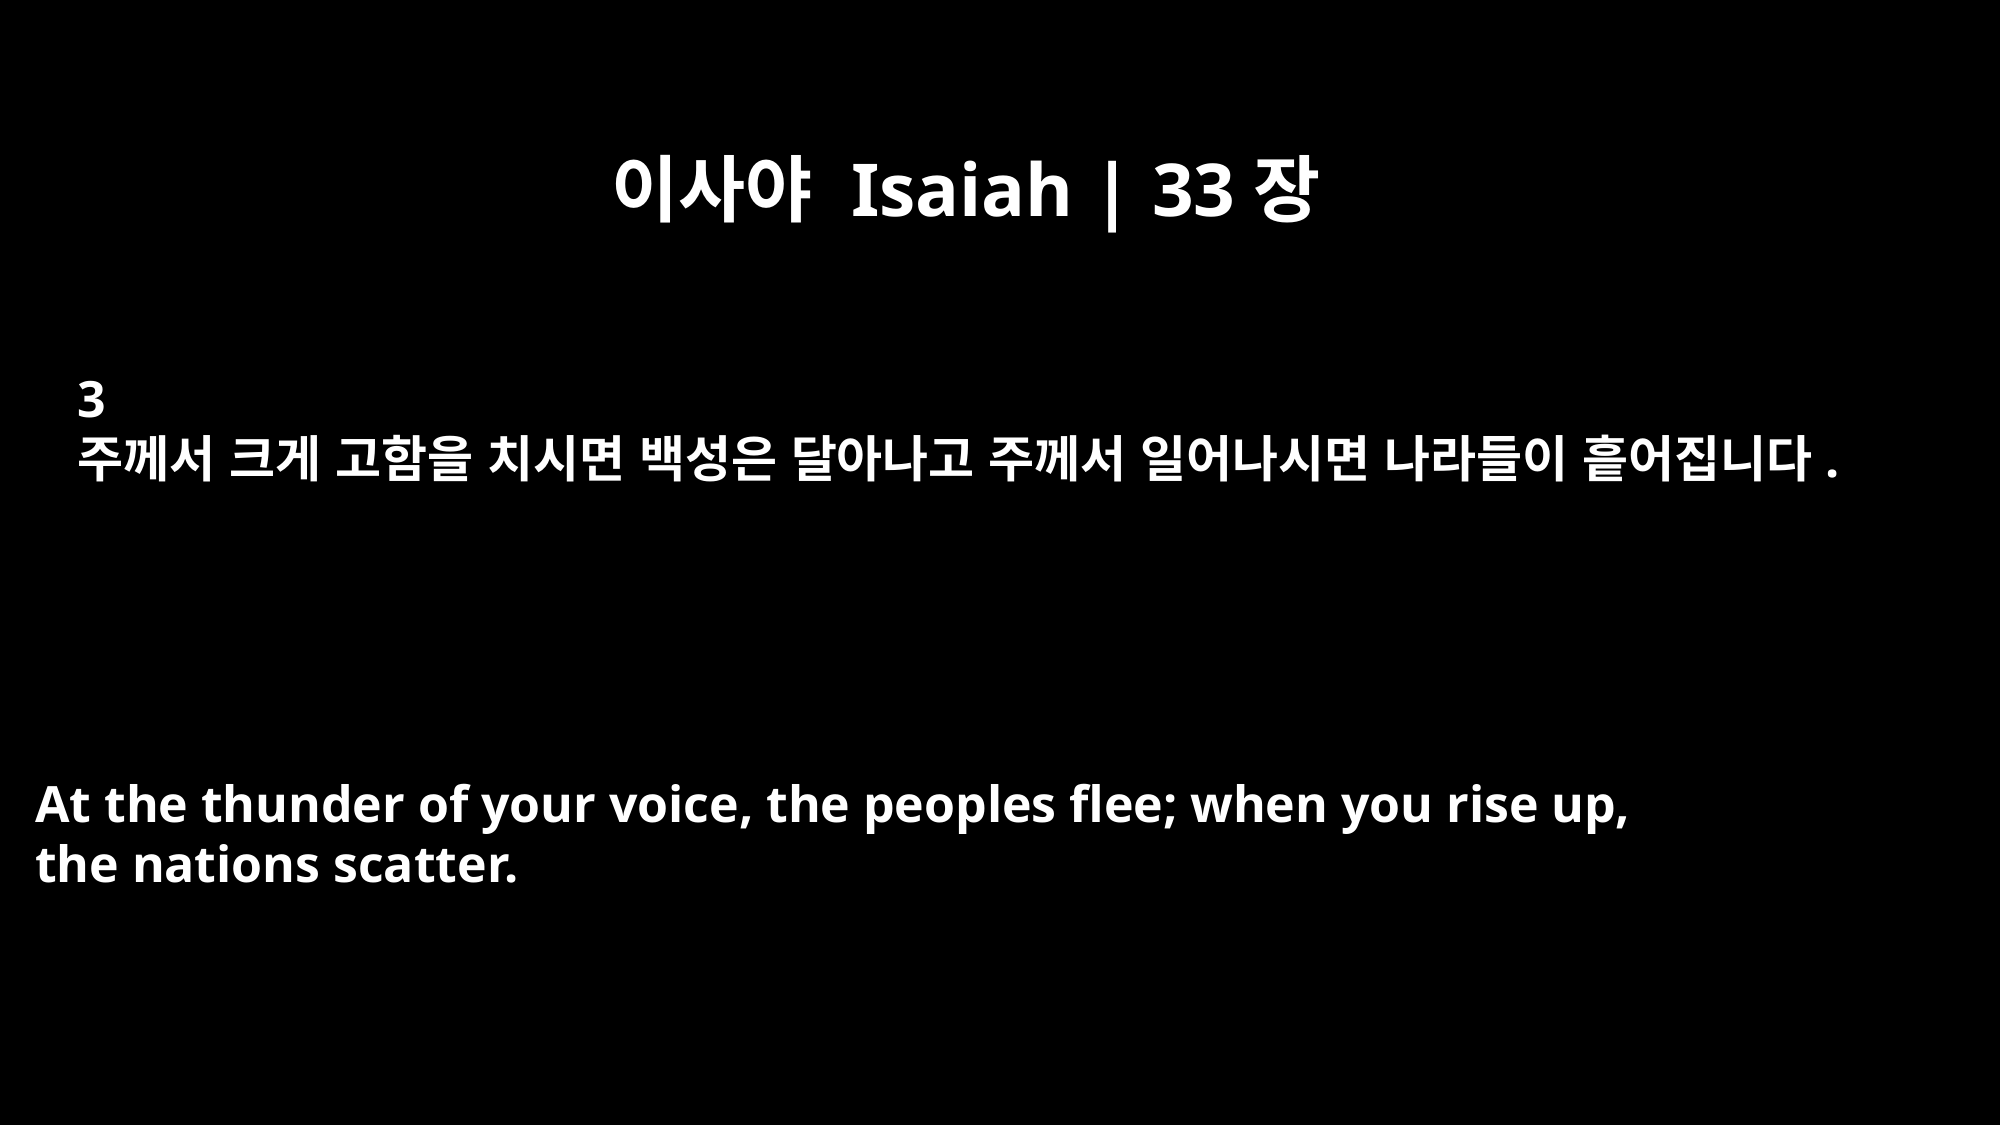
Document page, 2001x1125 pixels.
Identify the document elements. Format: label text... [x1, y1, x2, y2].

text_box At the thunder of your voice, the peoples flee; when you rise up, the nations scatter. [20, 764, 1646, 900]
text_box 3 주께서 크게 고함을 치시면 백성은 달아나고 주께서 일어나시면 나라들이 흩어집니다. [62, 359, 1855, 495]
text_box 이사야 Isaiah | 33장 [596, 136, 1336, 239]
